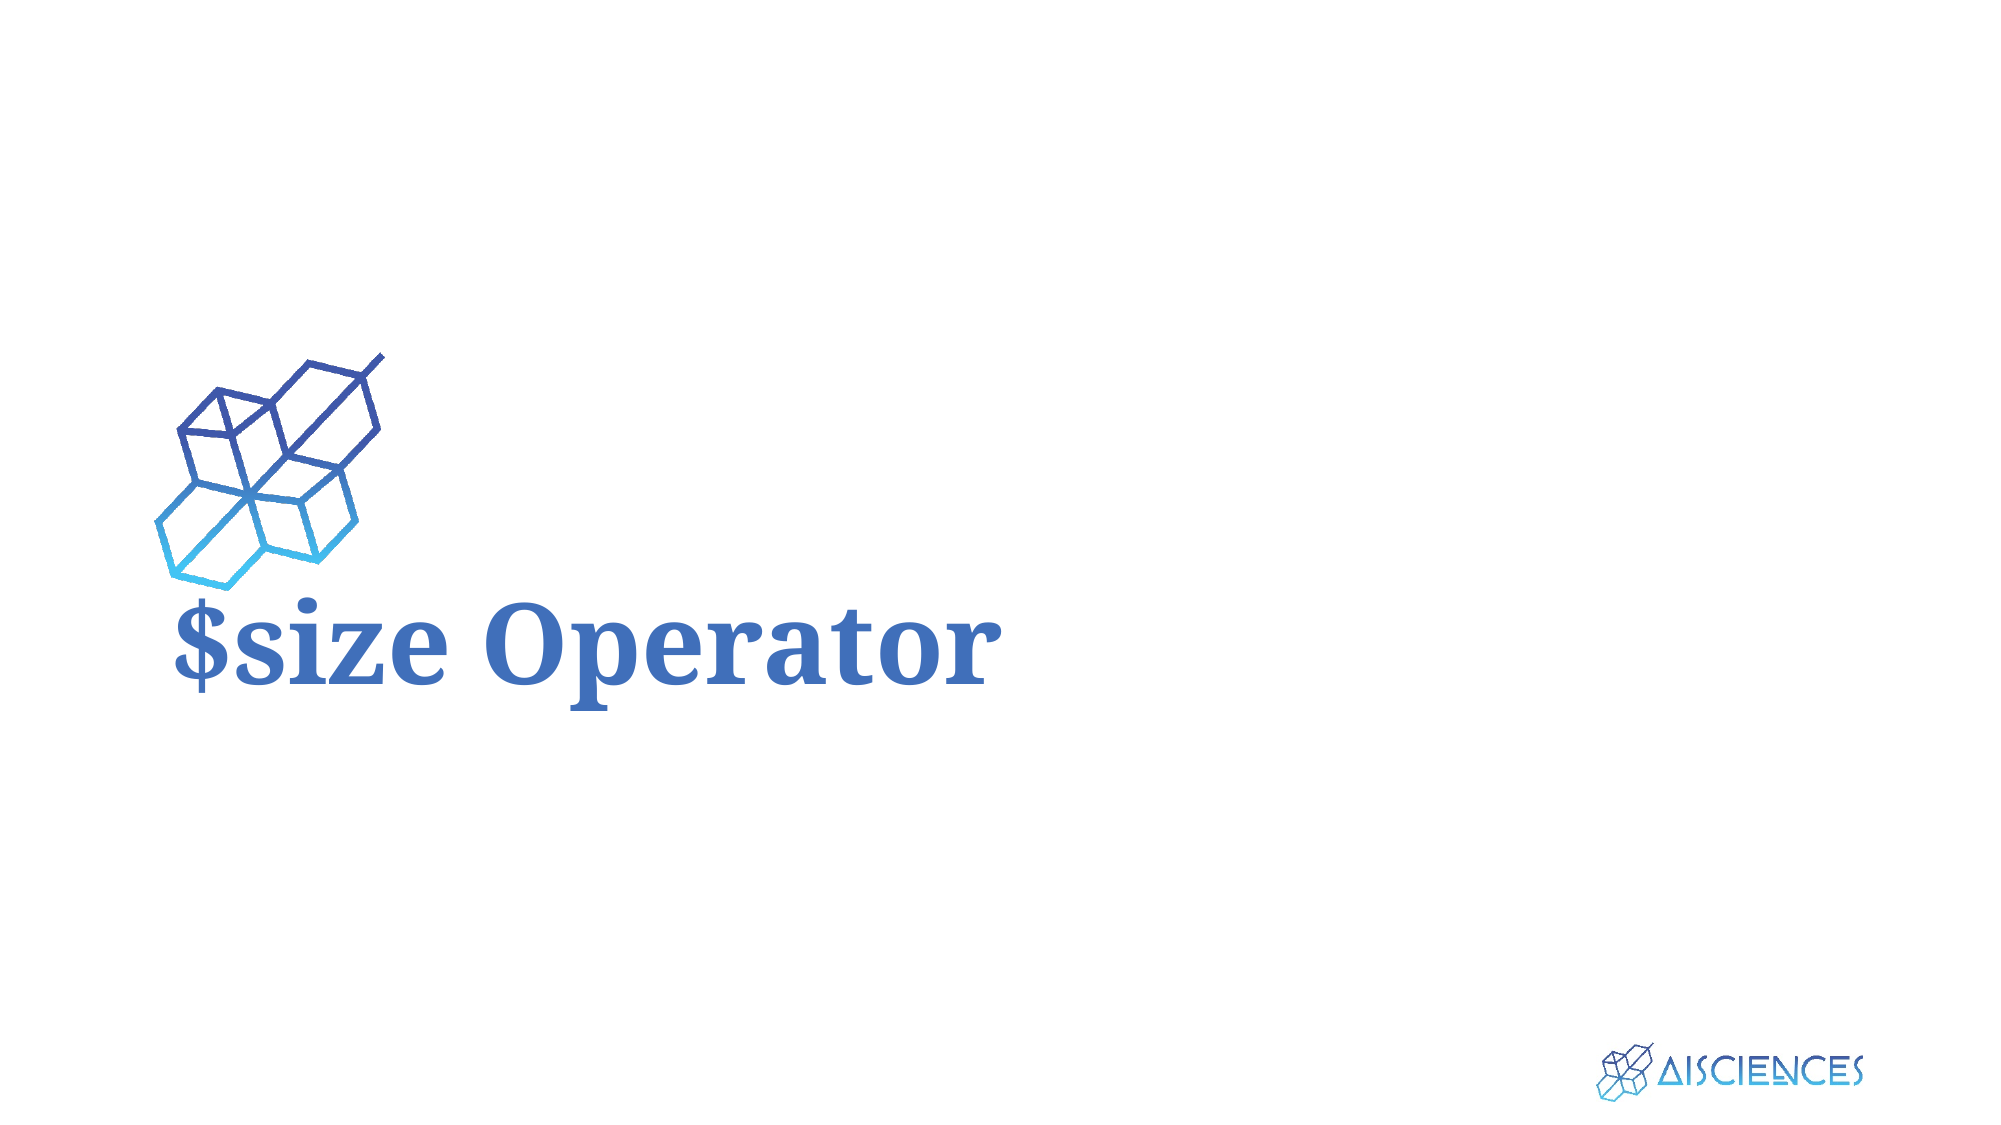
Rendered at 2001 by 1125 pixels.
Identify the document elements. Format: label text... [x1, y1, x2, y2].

picture [1596, 1042, 1863, 1102]
title $size Operator [155, 248, 1881, 717]
